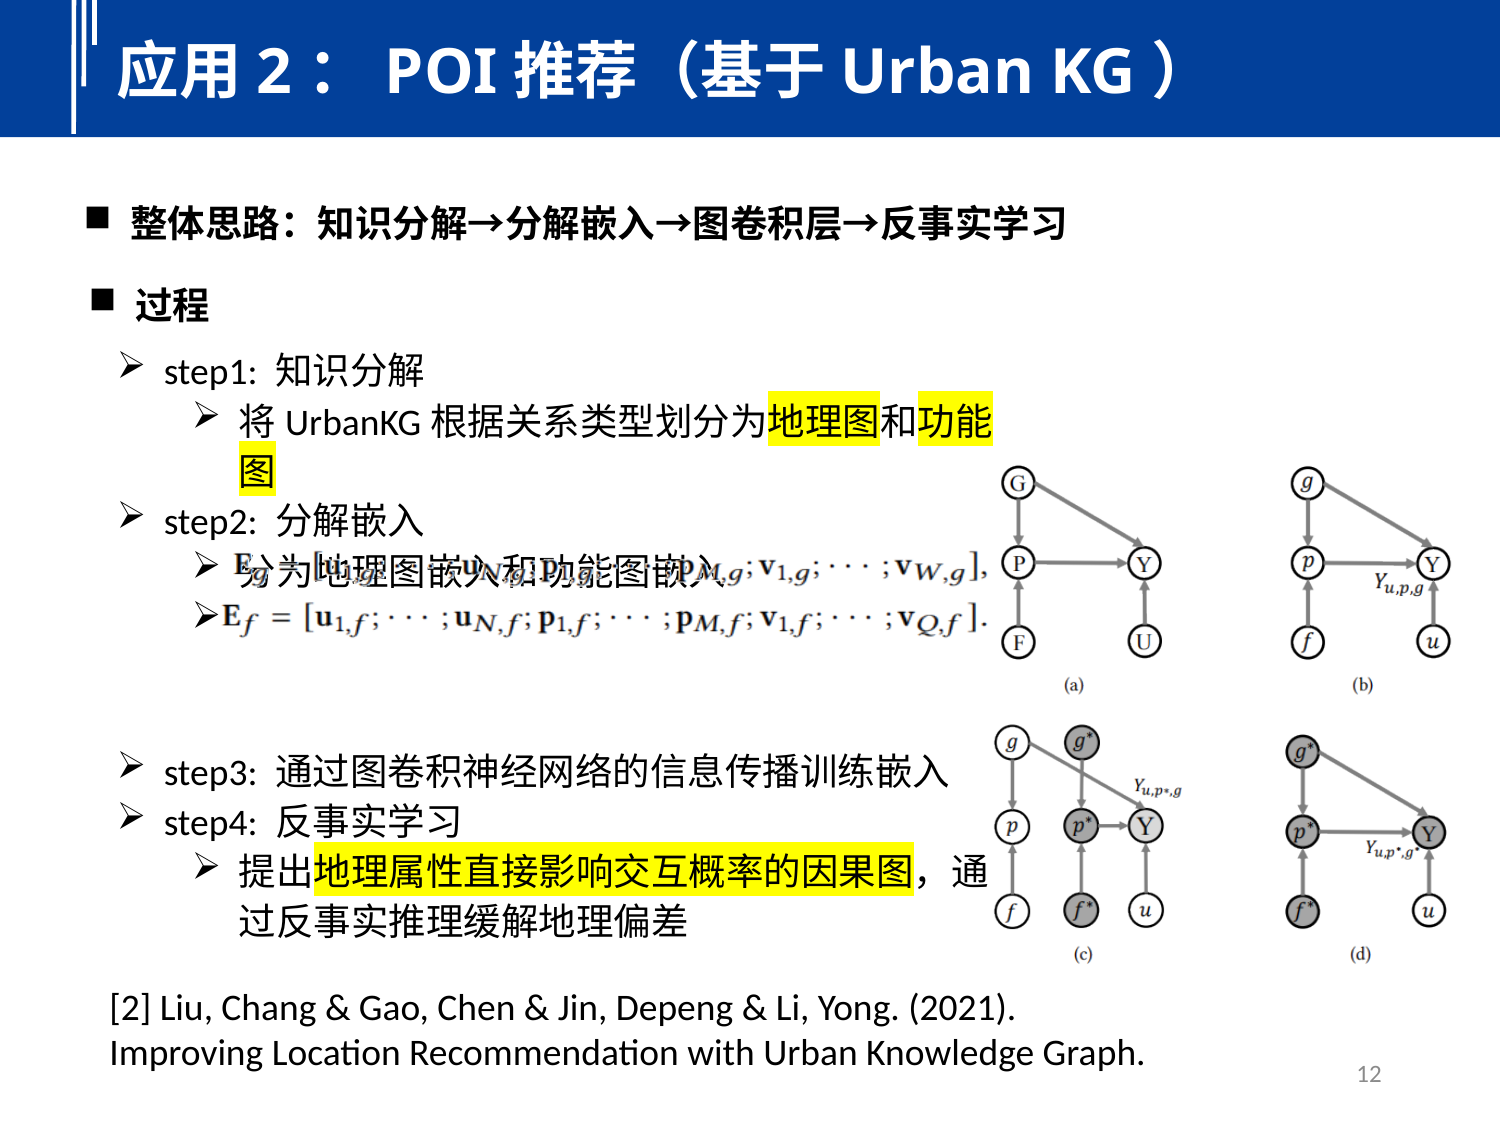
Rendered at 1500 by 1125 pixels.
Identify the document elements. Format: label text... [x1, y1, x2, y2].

text_box [0, 0, 1500, 138]
text_box 整体思路：知识分解→分解嵌入→图卷积层→反事实学习 [68, 193, 1083, 253]
slide_number 12 [1059, 1042, 1397, 1103]
text_box step1: 知识分解 将UrbanKG根据关系类型划分为地理图和功能图 step2: 分解嵌入 分为地理图嵌入和功能图嵌入 step3: 通过图卷积神经网络的信息传播训练嵌入 step4: 反事实学习 提出地理属性直接影响交互概率的因果图，通过反事实推理缓解地理偏差 [102, 335, 1036, 951]
text_box 应用2：POI推荐（基于Urban KG） [102, 23, 1471, 114]
picture [196, 455, 1471, 976]
text_box [2] Liu, Chang & Gao, Chen & Jin, Depeng & Li, Yong. (2021). Improving Location Recommendation with Urban Knowledge Graph. [94, 976, 1168, 1081]
text_box 过程 [73, 274, 226, 335]
